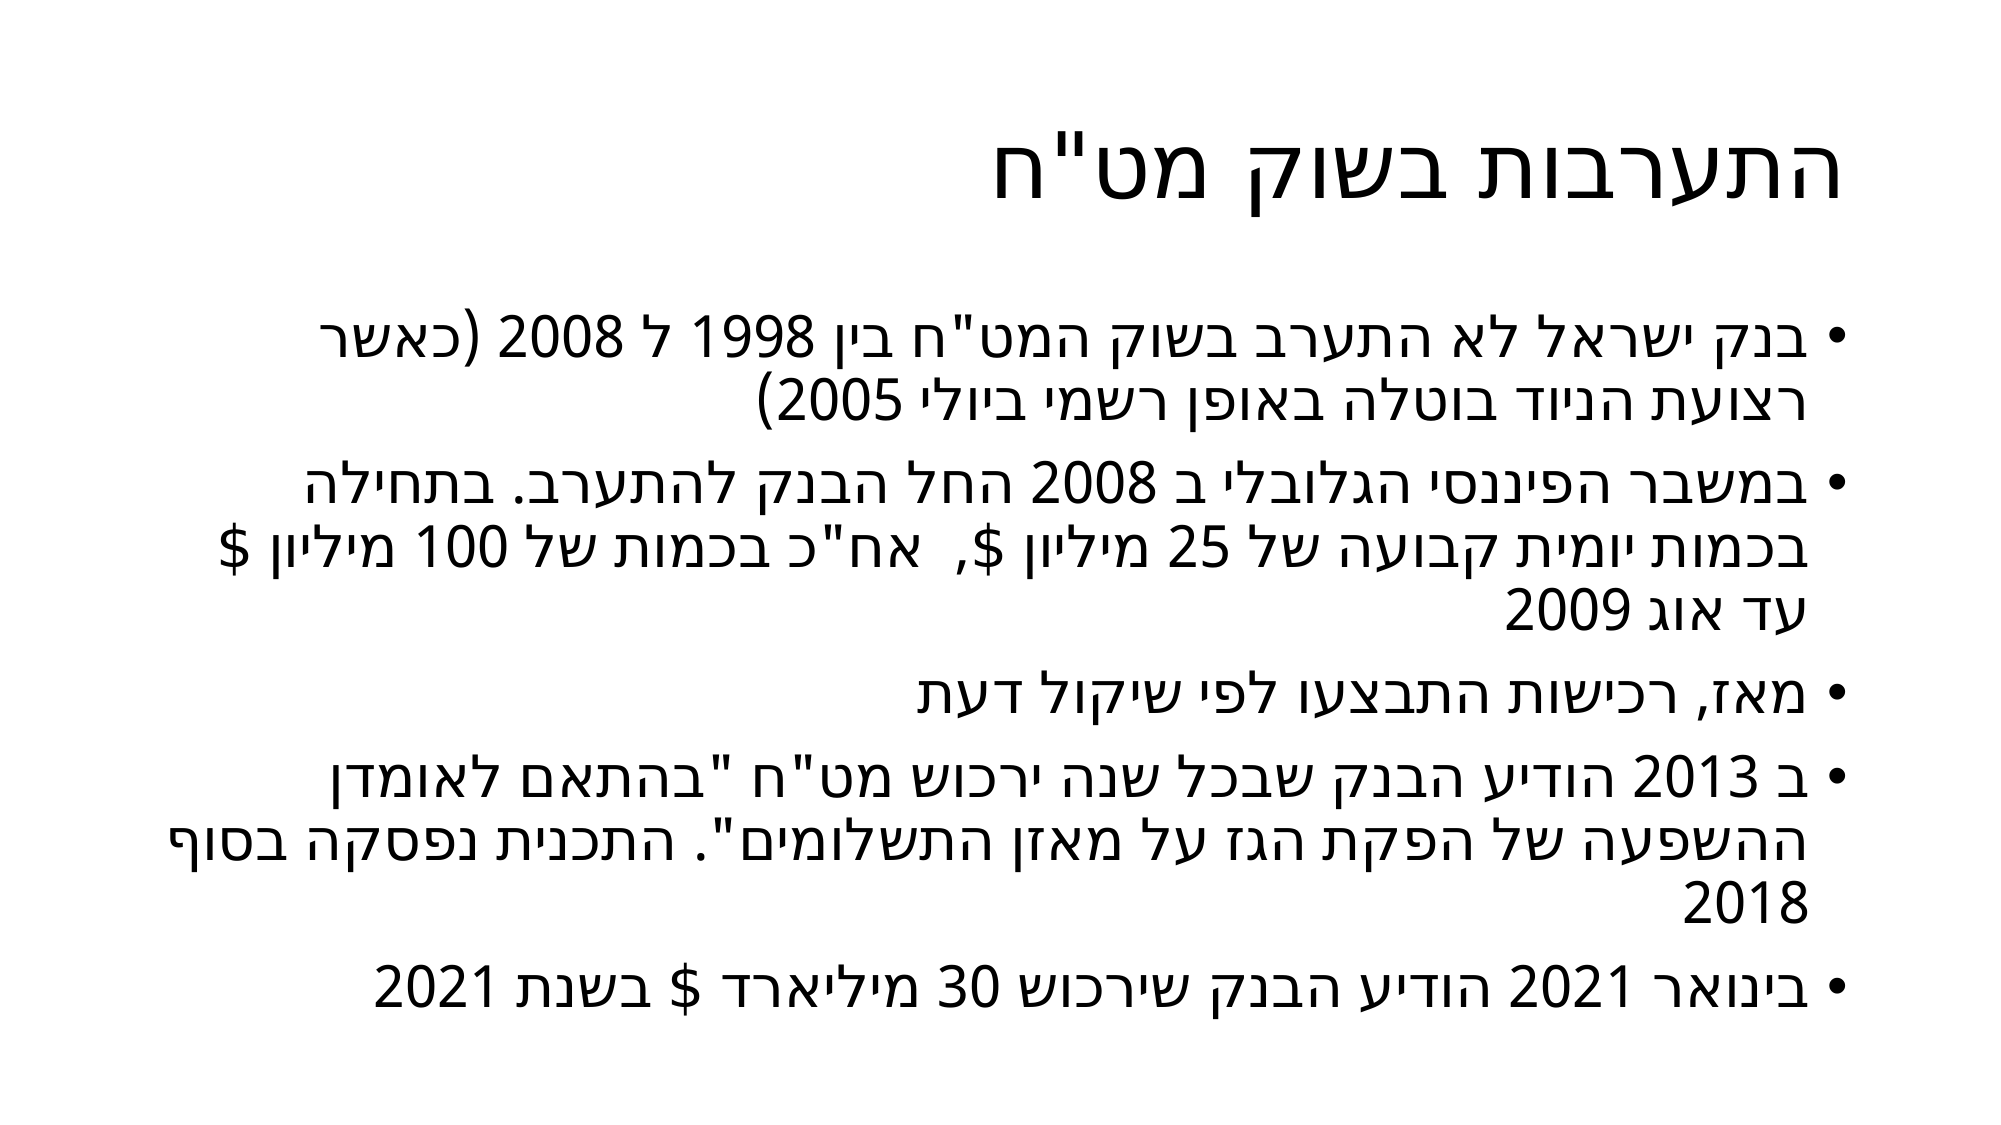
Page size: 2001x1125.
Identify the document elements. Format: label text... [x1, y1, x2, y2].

list בנק ישראל לא התערב בשוק המט"ח בין 1998 ל 2008 (כאשר רצועת הניוד בוטלה באופן רשמי ביולי 2005) במשבר הפיננסי הגלובלי ב 2008 החל הבנק להתערב. בתחילה בכמות יומית קבועה של 25 מיליון $, אח"כ בכמות של 100 מיליון $ עד אוג 2009 מאז, רכישות התבצעו לפי שיקול דעת ב 2013 הודיע הבנק שבכל שנה ירכוש מט"ח "בהתאם לאומדן ההשפעה של הפקת הגז על מאזן התשלומים". התכנית נפסקה בסוף 2018 בינואר 2021 הודיע הבנק שירכוש 30 מיליארד $ בשנת 2021 [137, 299, 1863, 1014]
title התערבות בשוק מט"ח [137, 59, 1863, 278]
